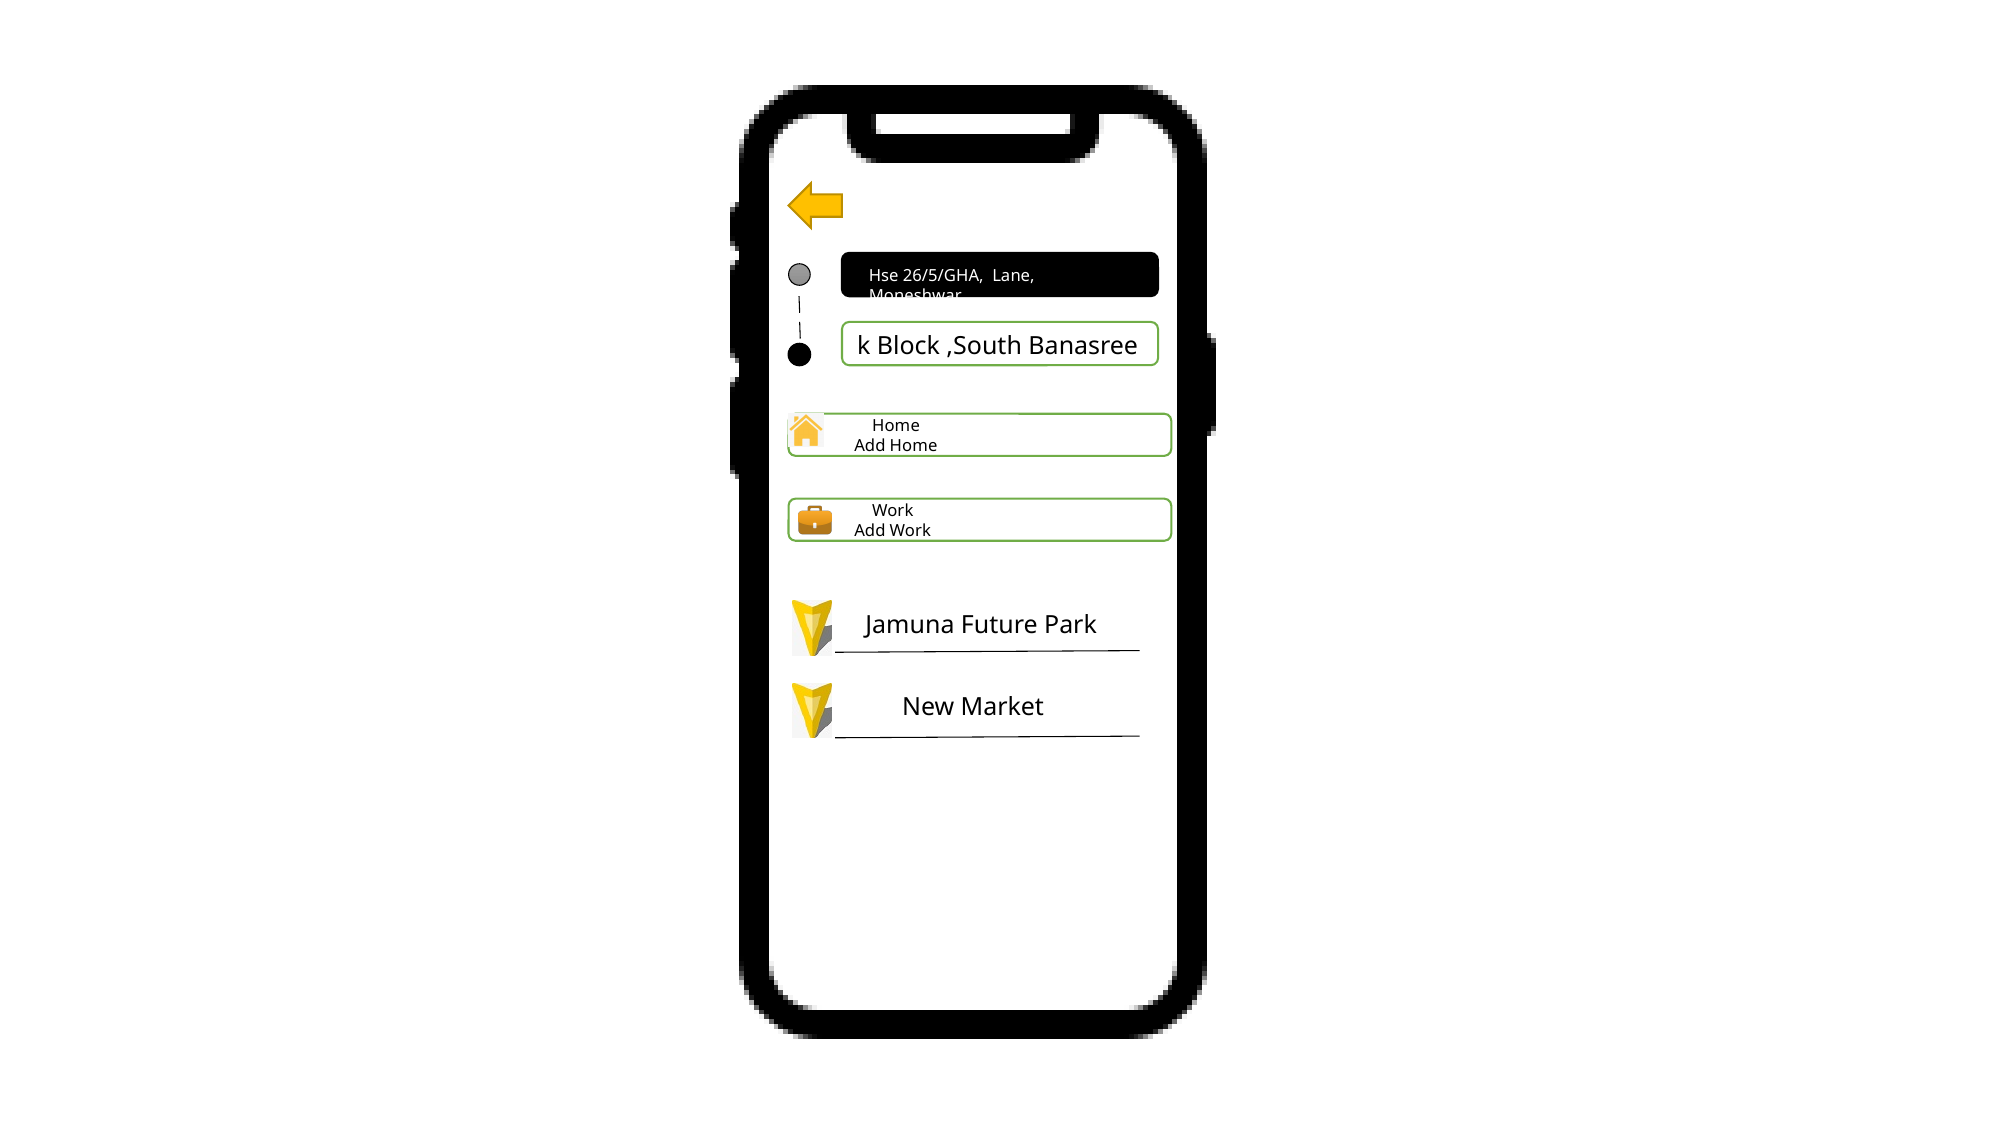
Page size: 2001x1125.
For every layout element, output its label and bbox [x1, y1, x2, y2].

picture [788, 413, 824, 447]
list [487, 76, 1460, 1049]
picture [798, 503, 832, 537]
picture [792, 600, 832, 656]
picture [792, 683, 832, 738]
